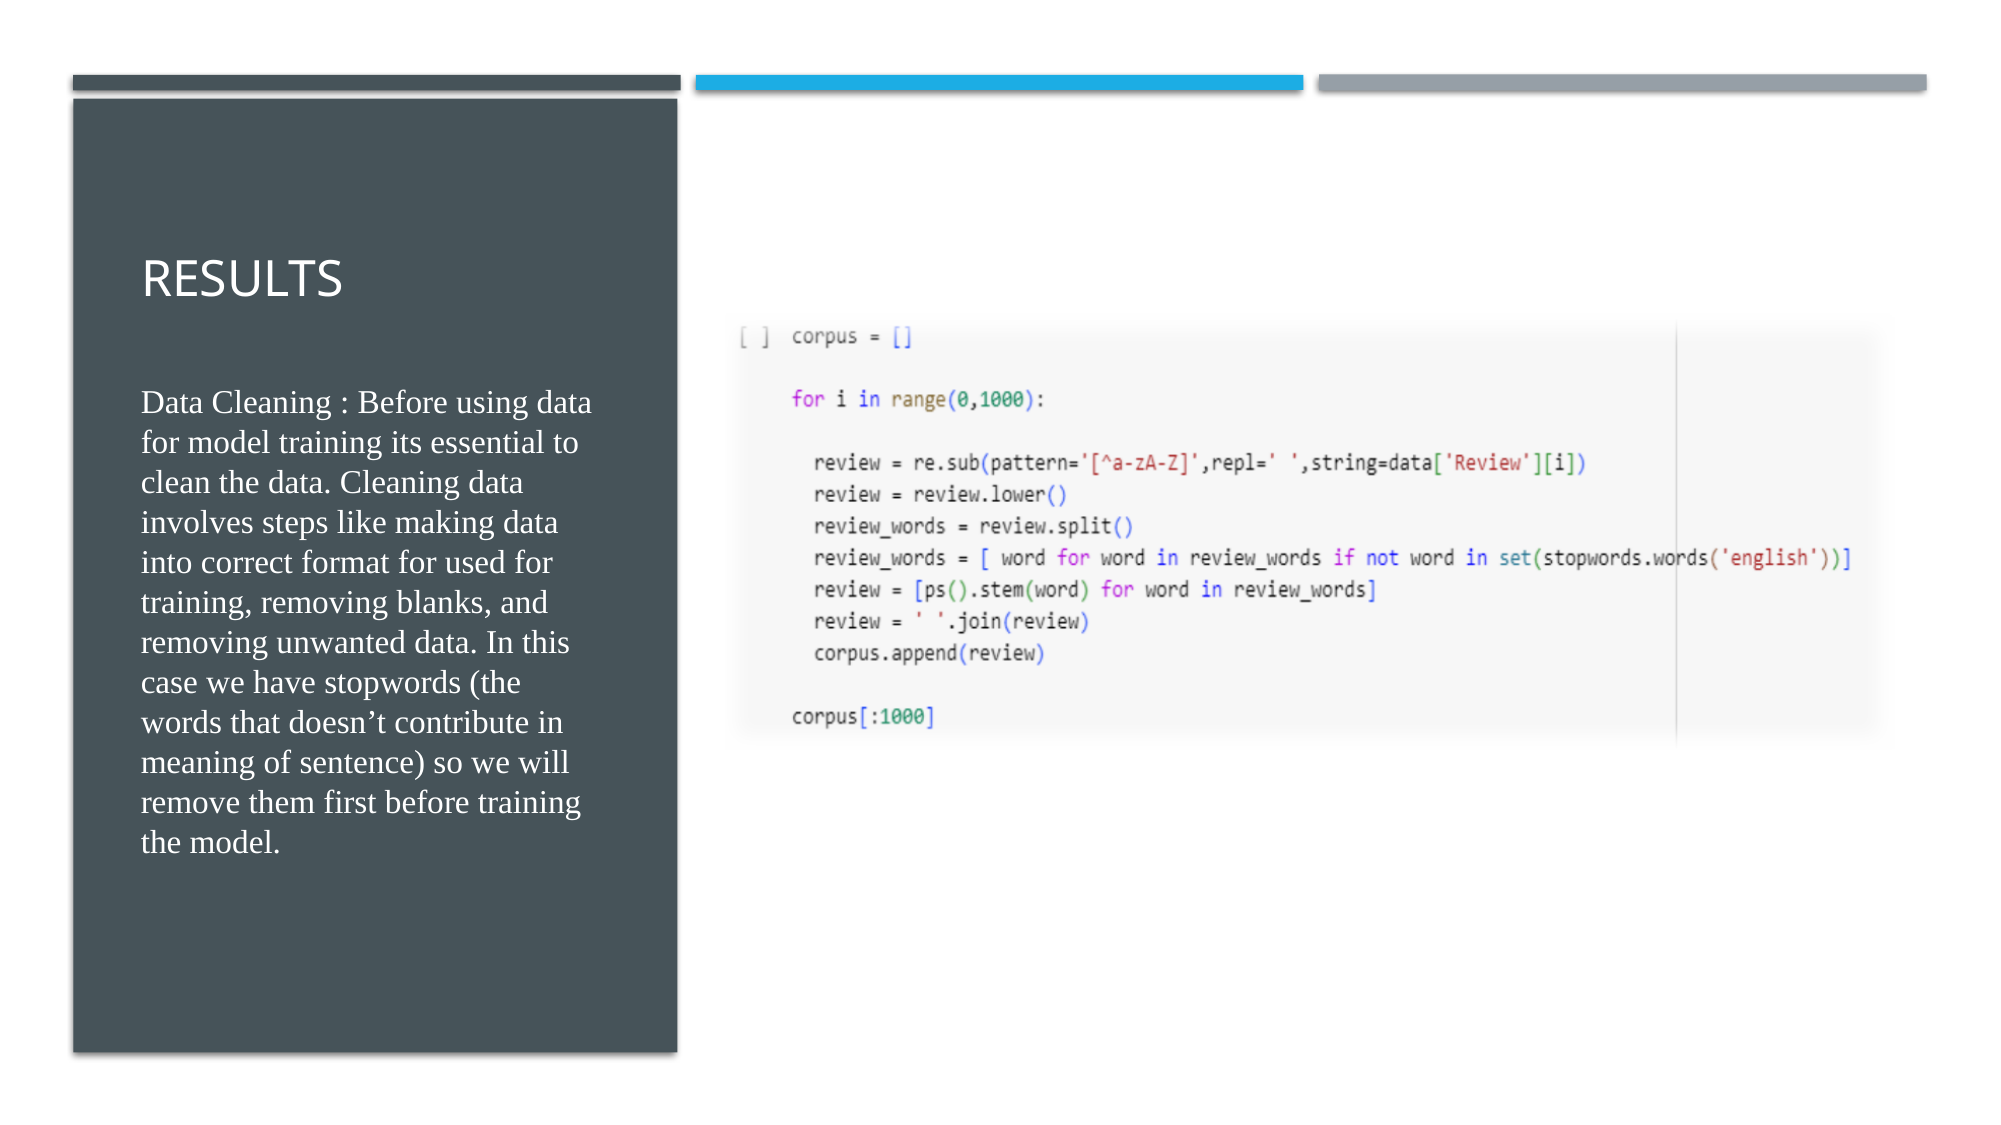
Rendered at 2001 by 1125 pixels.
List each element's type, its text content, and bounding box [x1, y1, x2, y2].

picture [720, 313, 1896, 752]
text_box Data Cleaning : Before using data for model training its essential to clean the data. Cleaning data involves steps like making data into correct format for used for training, removing blanks, and removing unwanted data. In this case we have stopwords (the words that doesn’t contribute in meaning of sentence) so we will remove them first before training the model. [125, 373, 624, 958]
title Results [125, 167, 624, 314]
